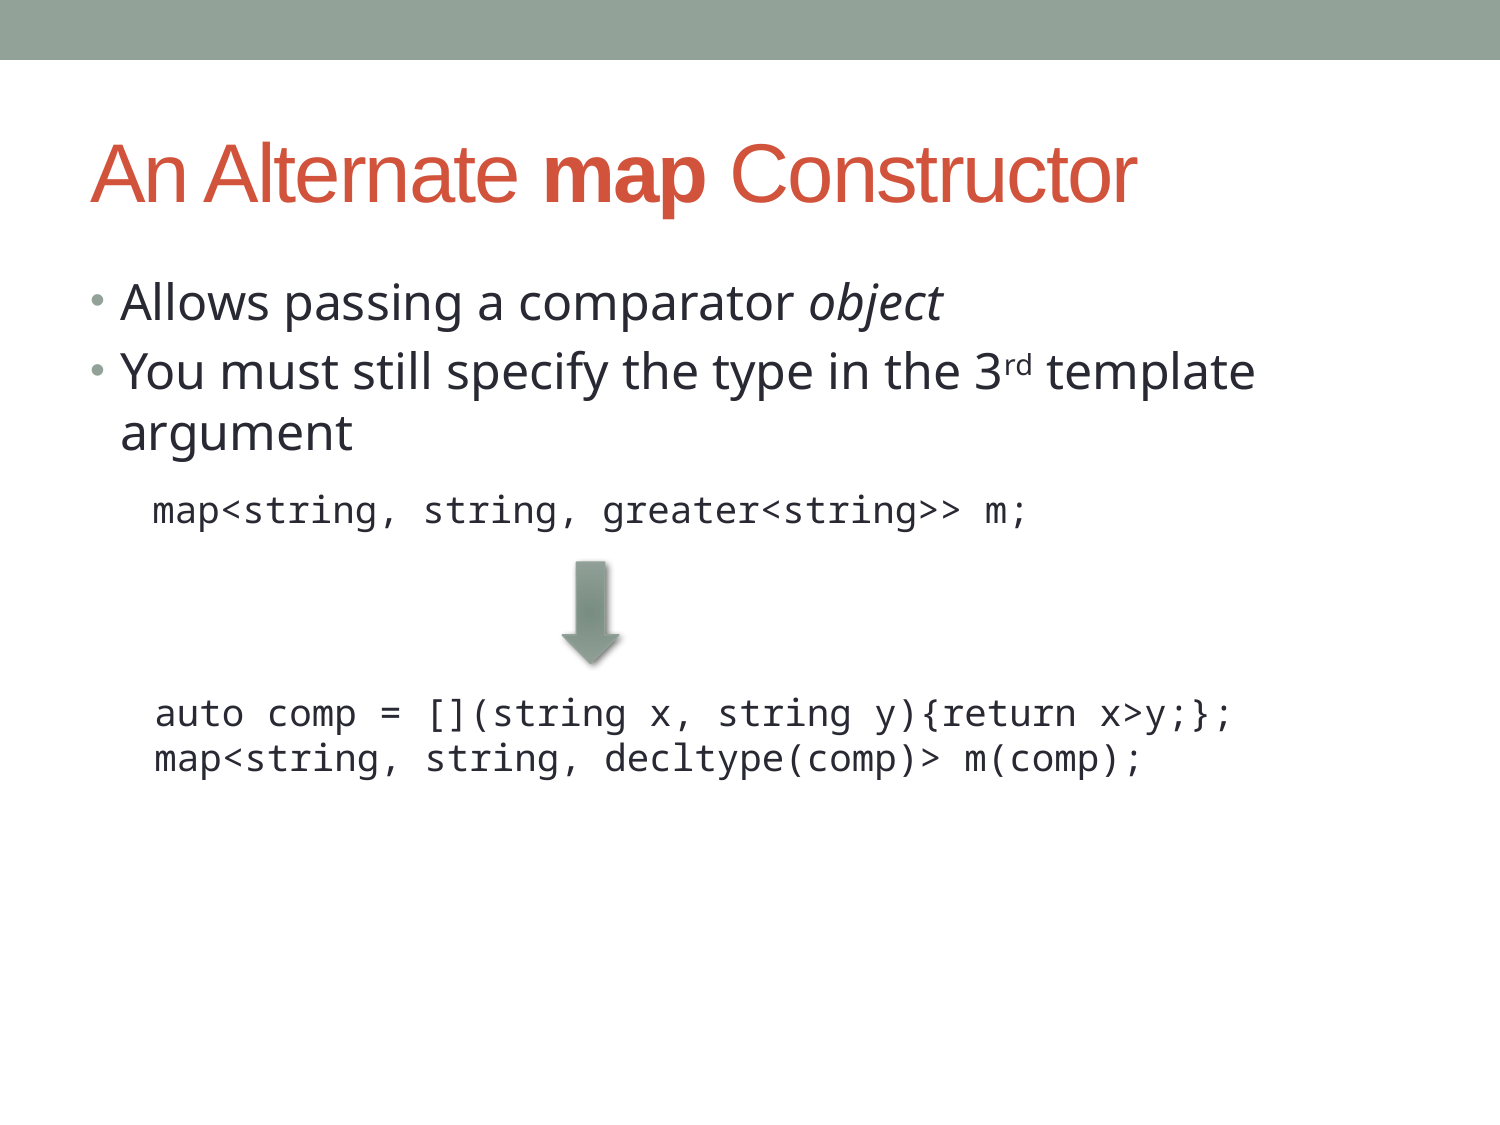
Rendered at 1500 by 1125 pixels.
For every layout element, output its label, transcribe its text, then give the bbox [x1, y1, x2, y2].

text_box [561, 561, 620, 664]
title An Alternate map Constructor [75, 87, 1425, 250]
list Allows passing a comparator object You must still specify the type in the 3rd template argument [75, 262, 1425, 449]
text_box auto comp = [](string x, string y){return x>y;}; map<string, string, decltype(comp)> m(comp); [139, 681, 1331, 787]
text_box map<string, string, greater<string>> m; [115, 479, 1254, 539]
